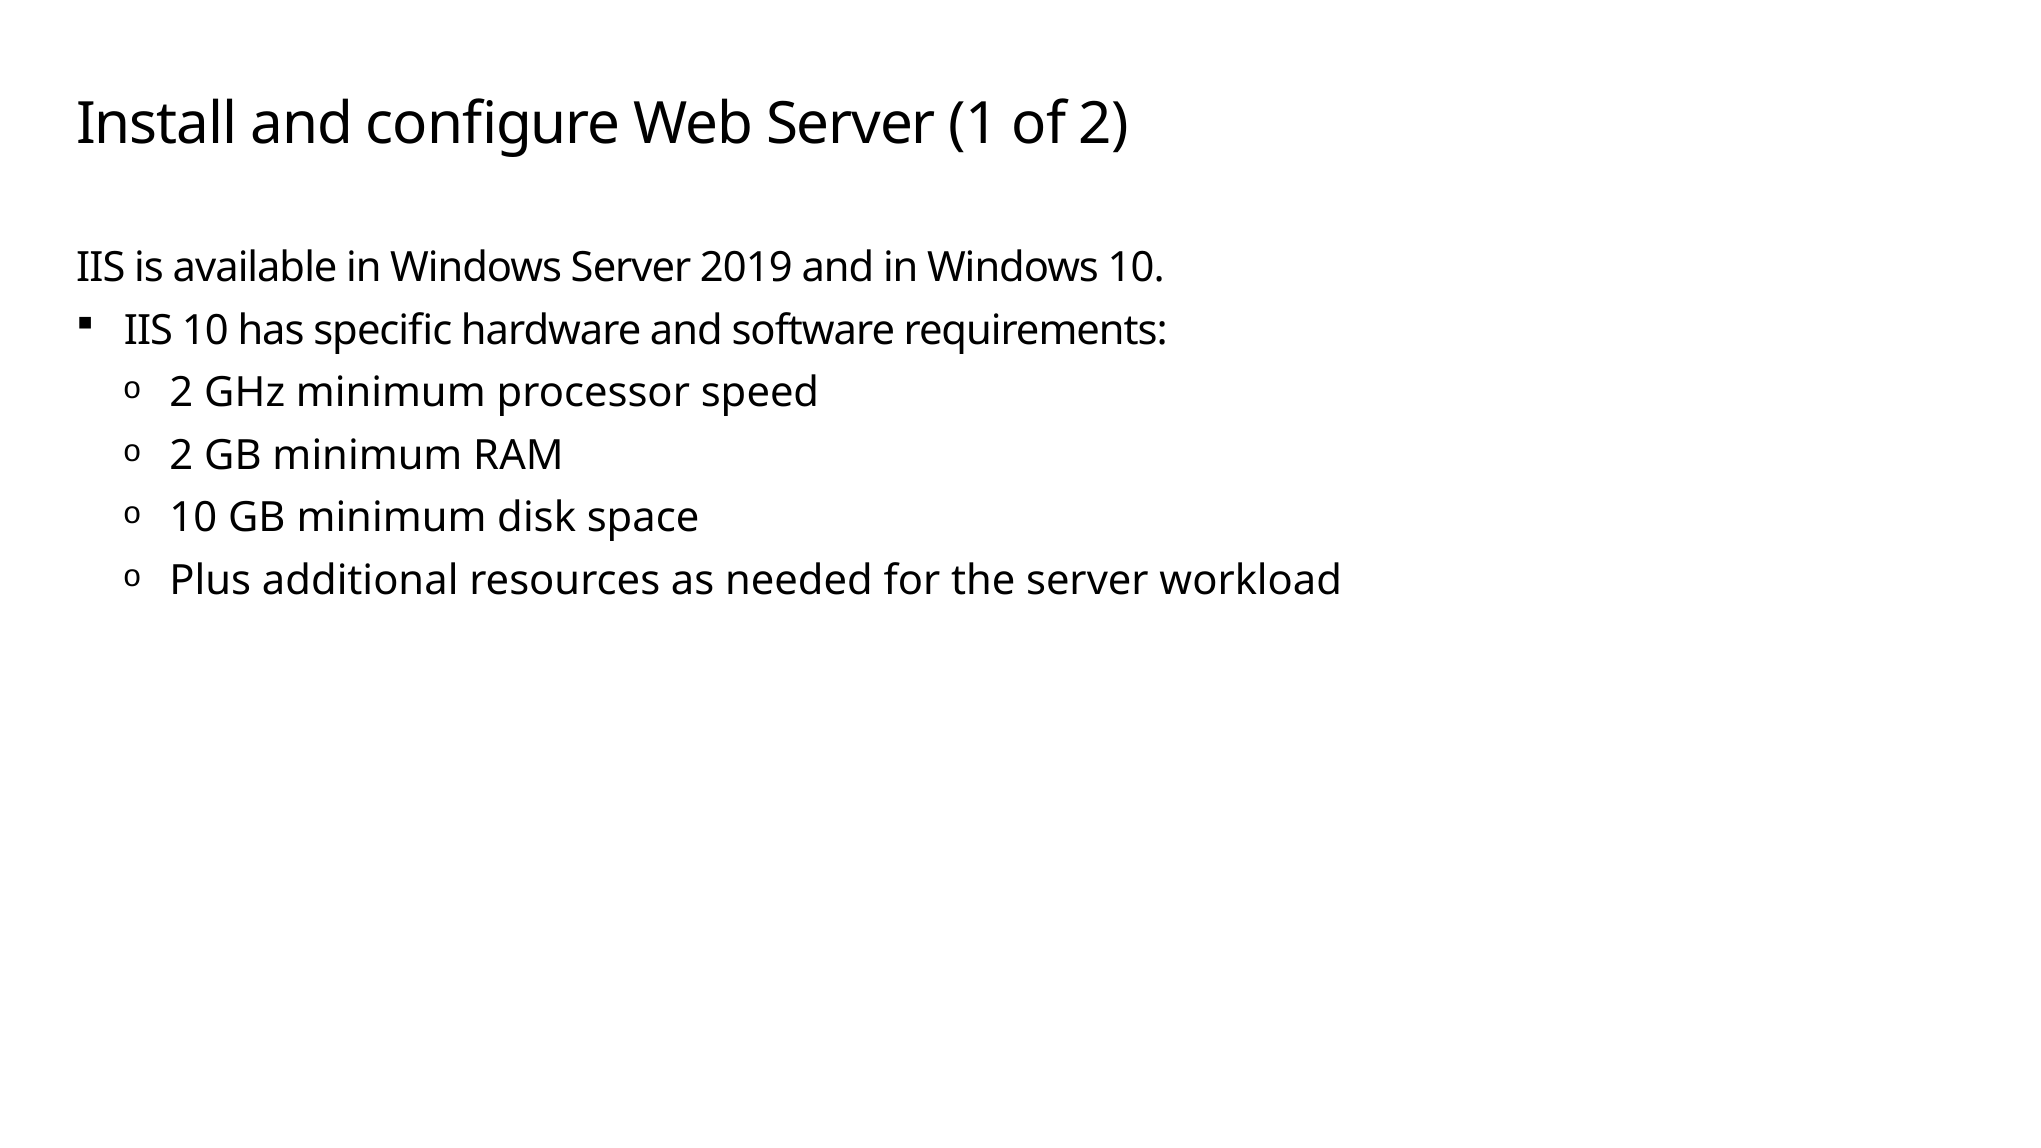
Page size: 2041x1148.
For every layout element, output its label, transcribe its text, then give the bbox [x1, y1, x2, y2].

title Install and configure Web Server (1 of 2) [76, 93, 1968, 161]
list IIS is available in Windows Server 2019 and in Windows 10. IIS 10 has specific hardware and software requirements: 2 GHz minimum processor speed 2 GB minimum RAM 10 GB minimum disk space Plus additional resources as needed for the server workload [76, 240, 1970, 1074]
